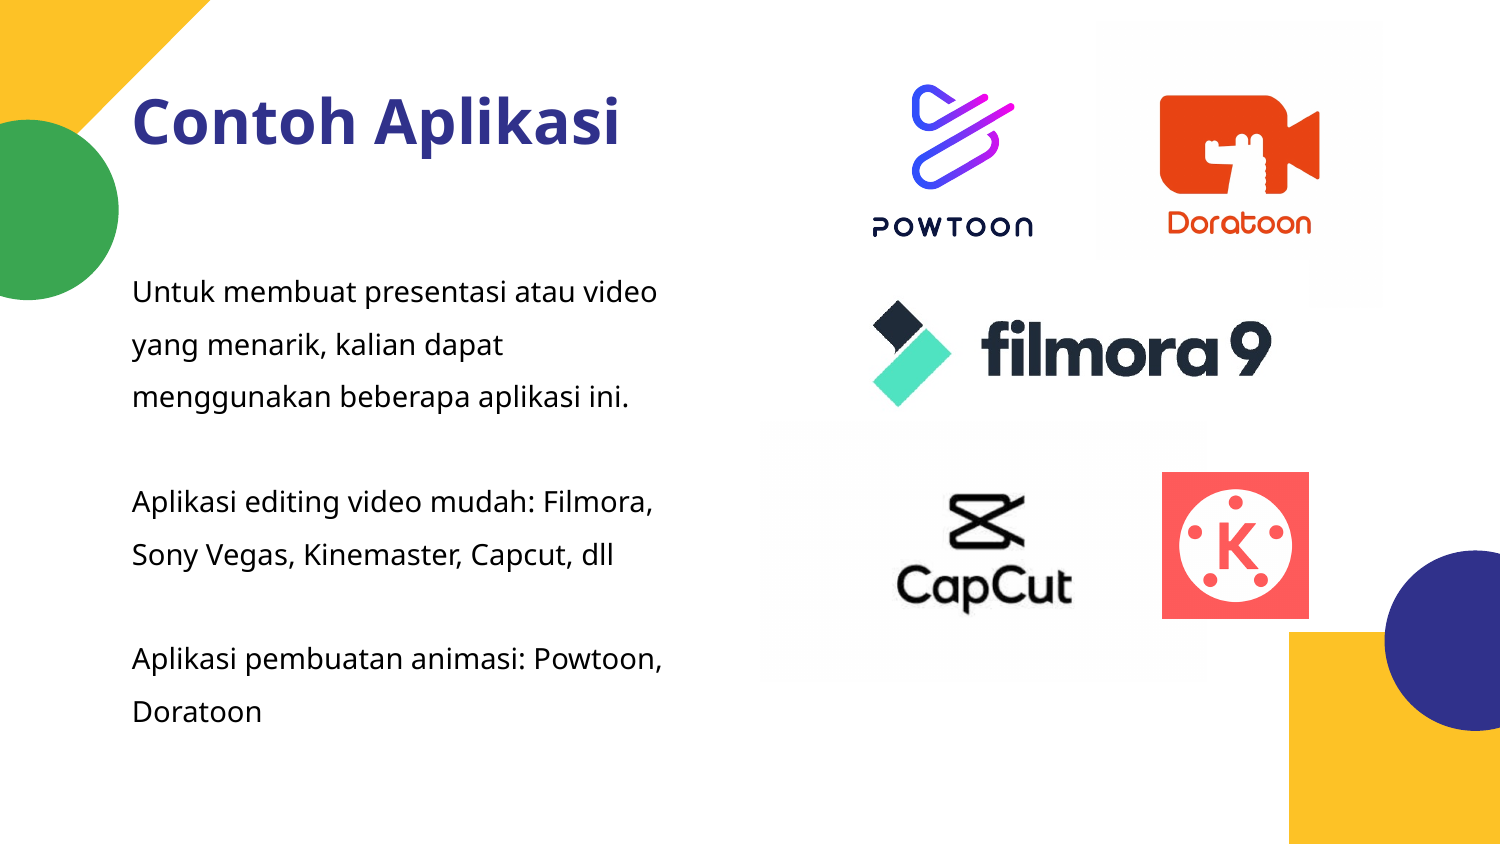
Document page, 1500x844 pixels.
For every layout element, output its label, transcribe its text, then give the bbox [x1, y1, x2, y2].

picture [869, 80, 1037, 242]
title Contoh Aplikasi [116, 66, 1090, 161]
picture [760, 20, 1383, 683]
text_box Untuk membuat presentasi atau video yang menarik, kalian dapat menggunakan beberapa aplikasi ini. Aplikasi editing video mudah: Filmora, Sony Vegas, Kinemaster, Capcut, dll Aplikasi pembuatan animasi: Powtoon, Doratoon [116, 241, 685, 603]
